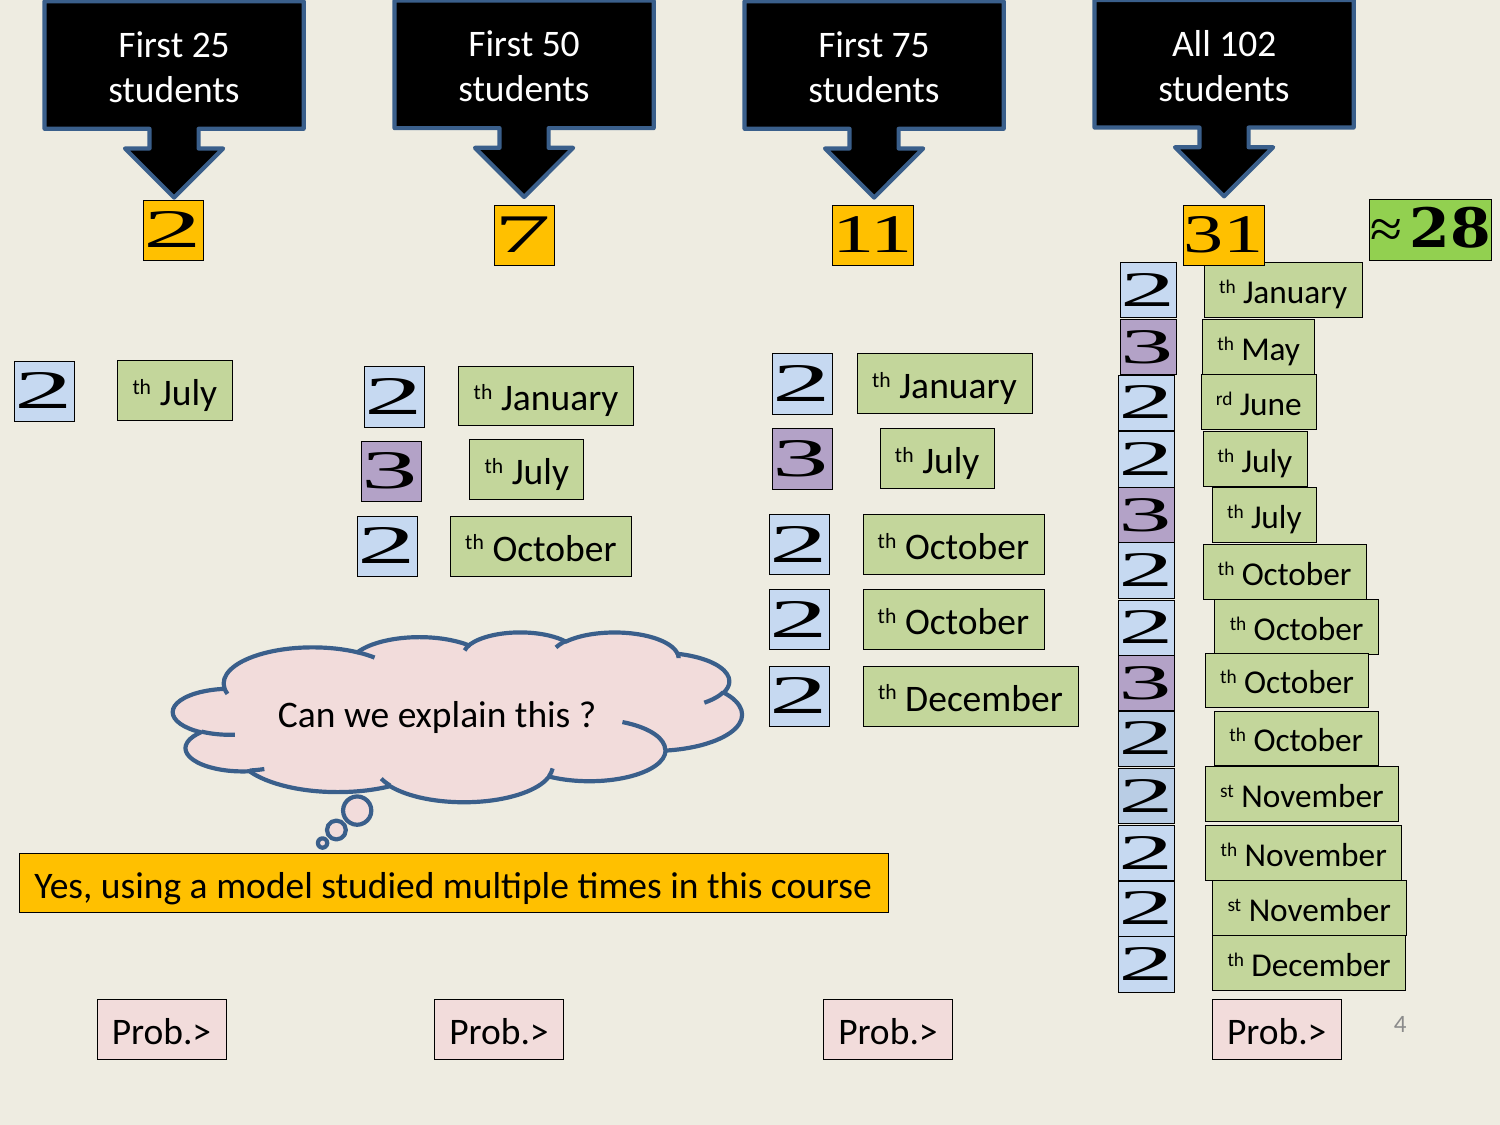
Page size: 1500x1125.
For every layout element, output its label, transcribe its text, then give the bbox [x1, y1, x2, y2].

text_box Yes, using a model studied multiple times in this course [19, 853, 889, 913]
text_box First 75 students [742, 0, 1006, 200]
text_box First 50 students [392, 0, 656, 200]
text_box First 25 students [42, 0, 306, 200]
text_box All 102 students [1092, 0, 1356, 199]
slide_number 4 [1071, 992, 1422, 1053]
text_box Can we explain this ? [170, 630, 745, 850]
